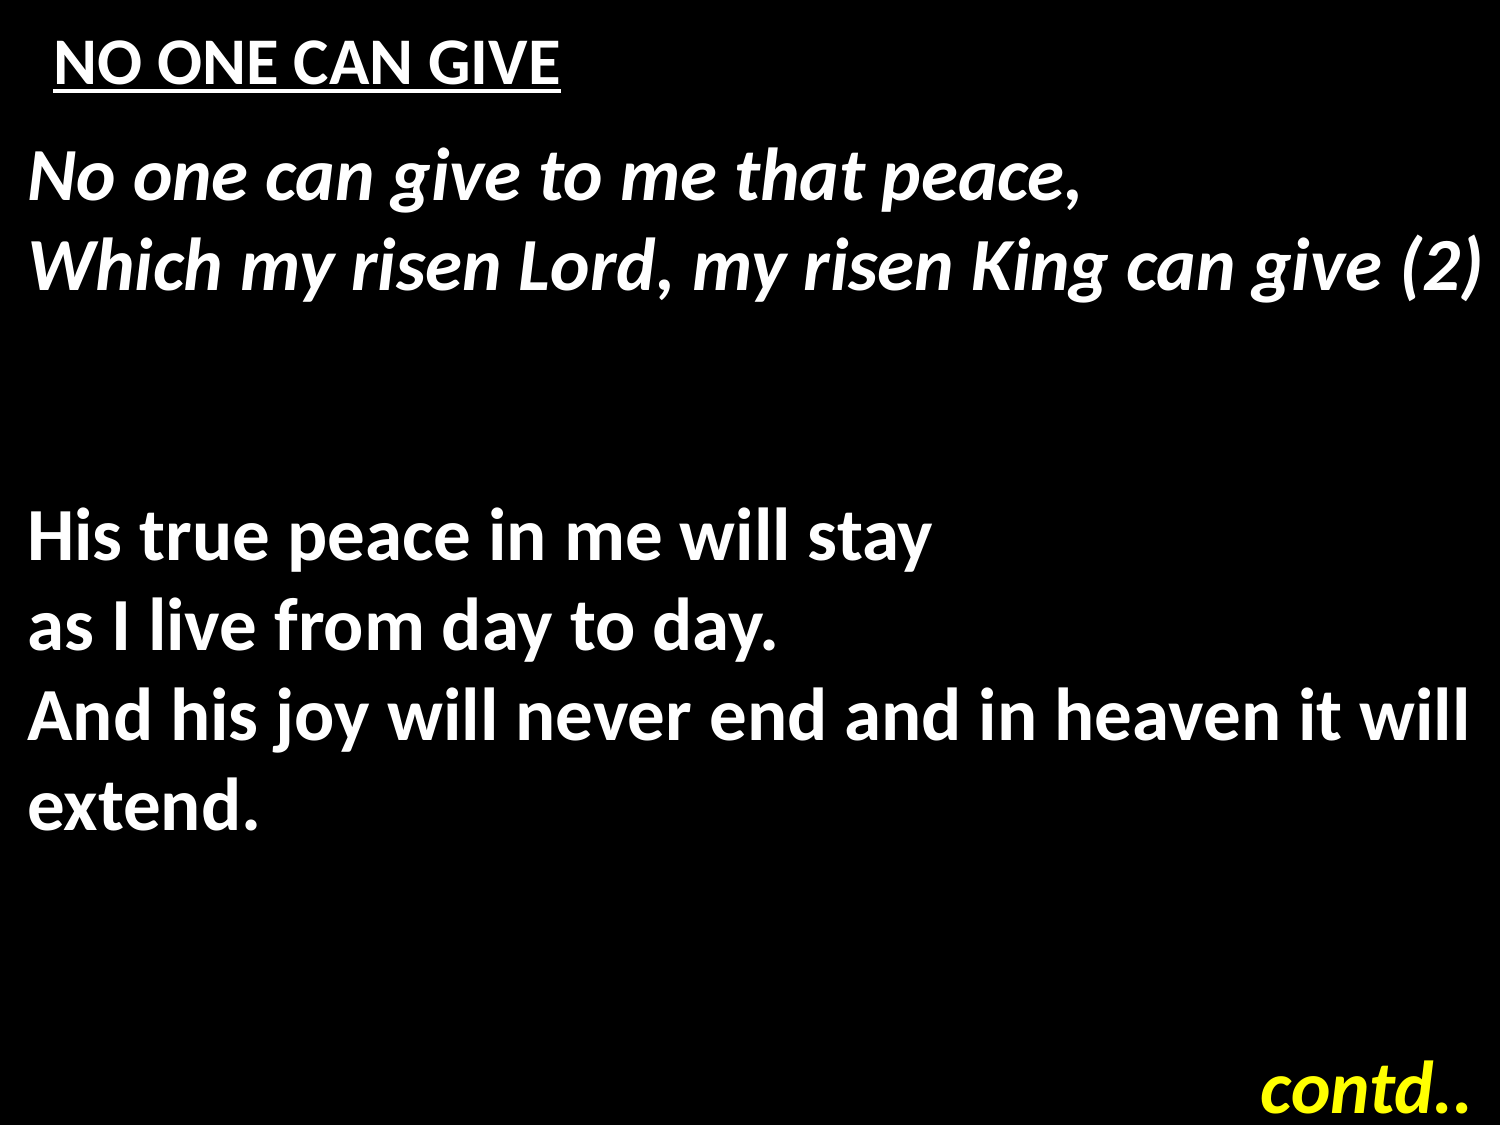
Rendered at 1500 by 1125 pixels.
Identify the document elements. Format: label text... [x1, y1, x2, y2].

text_box contd.. [1245, 1042, 1500, 1125]
list No one can give to me that peace, Which my risen Lord, my risen King can give (2) His true peace in me will stay as I live from day to day. And his joy will never end and in heaven it will extend. [8, 125, 1489, 1116]
title NO ONE CAN GIVE [10, 0, 1490, 117]
